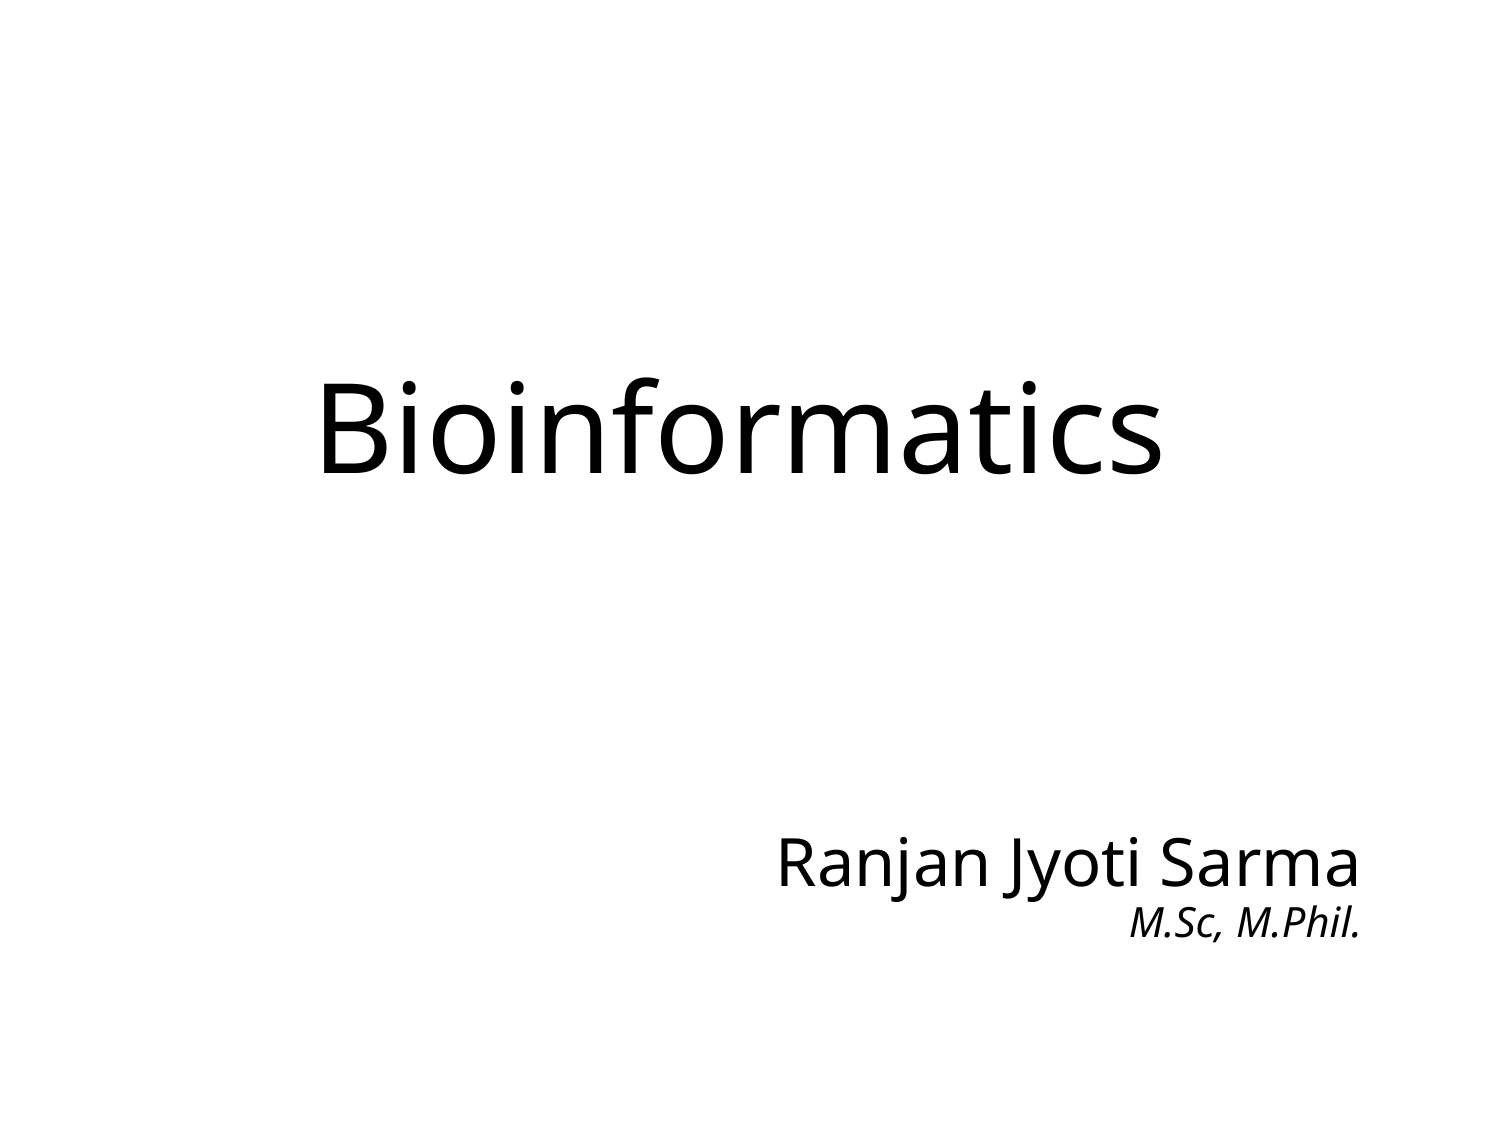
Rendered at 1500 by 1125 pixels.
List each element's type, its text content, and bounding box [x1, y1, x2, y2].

title Bioinformatics [102, 352, 1378, 509]
text_box Ranjan Jyoti Sarma M.Sc, M.Phil. [102, 797, 1378, 954]
